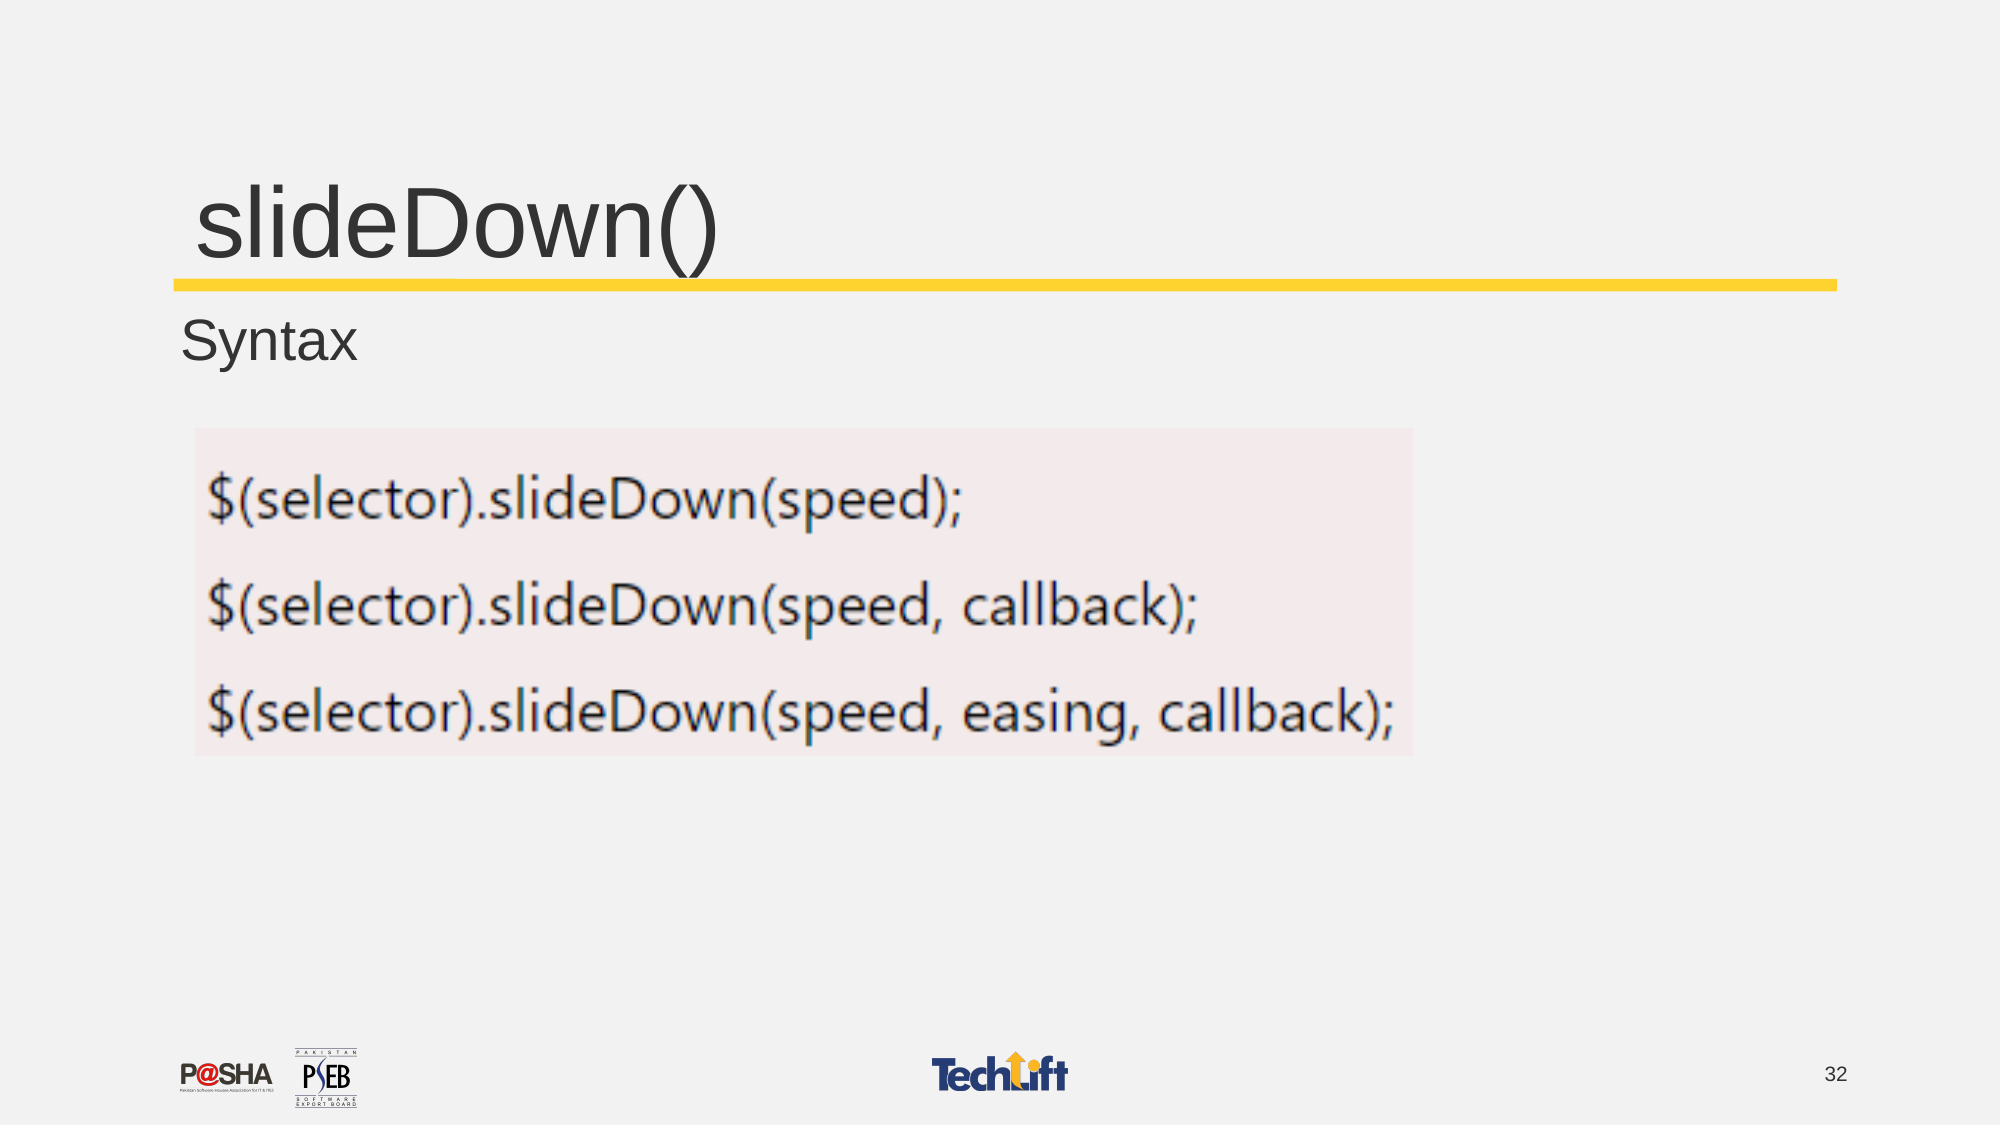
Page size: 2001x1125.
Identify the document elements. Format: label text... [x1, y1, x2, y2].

picture [195, 428, 1413, 756]
picture [180, 1063, 274, 1093]
title slideDown() [180, 47, 1830, 285]
picture [295, 1048, 357, 1108]
slide_number ‹#› [1412, 1042, 1863, 1103]
picture [932, 1051, 1068, 1091]
list Syntax [180, 302, 675, 429]
